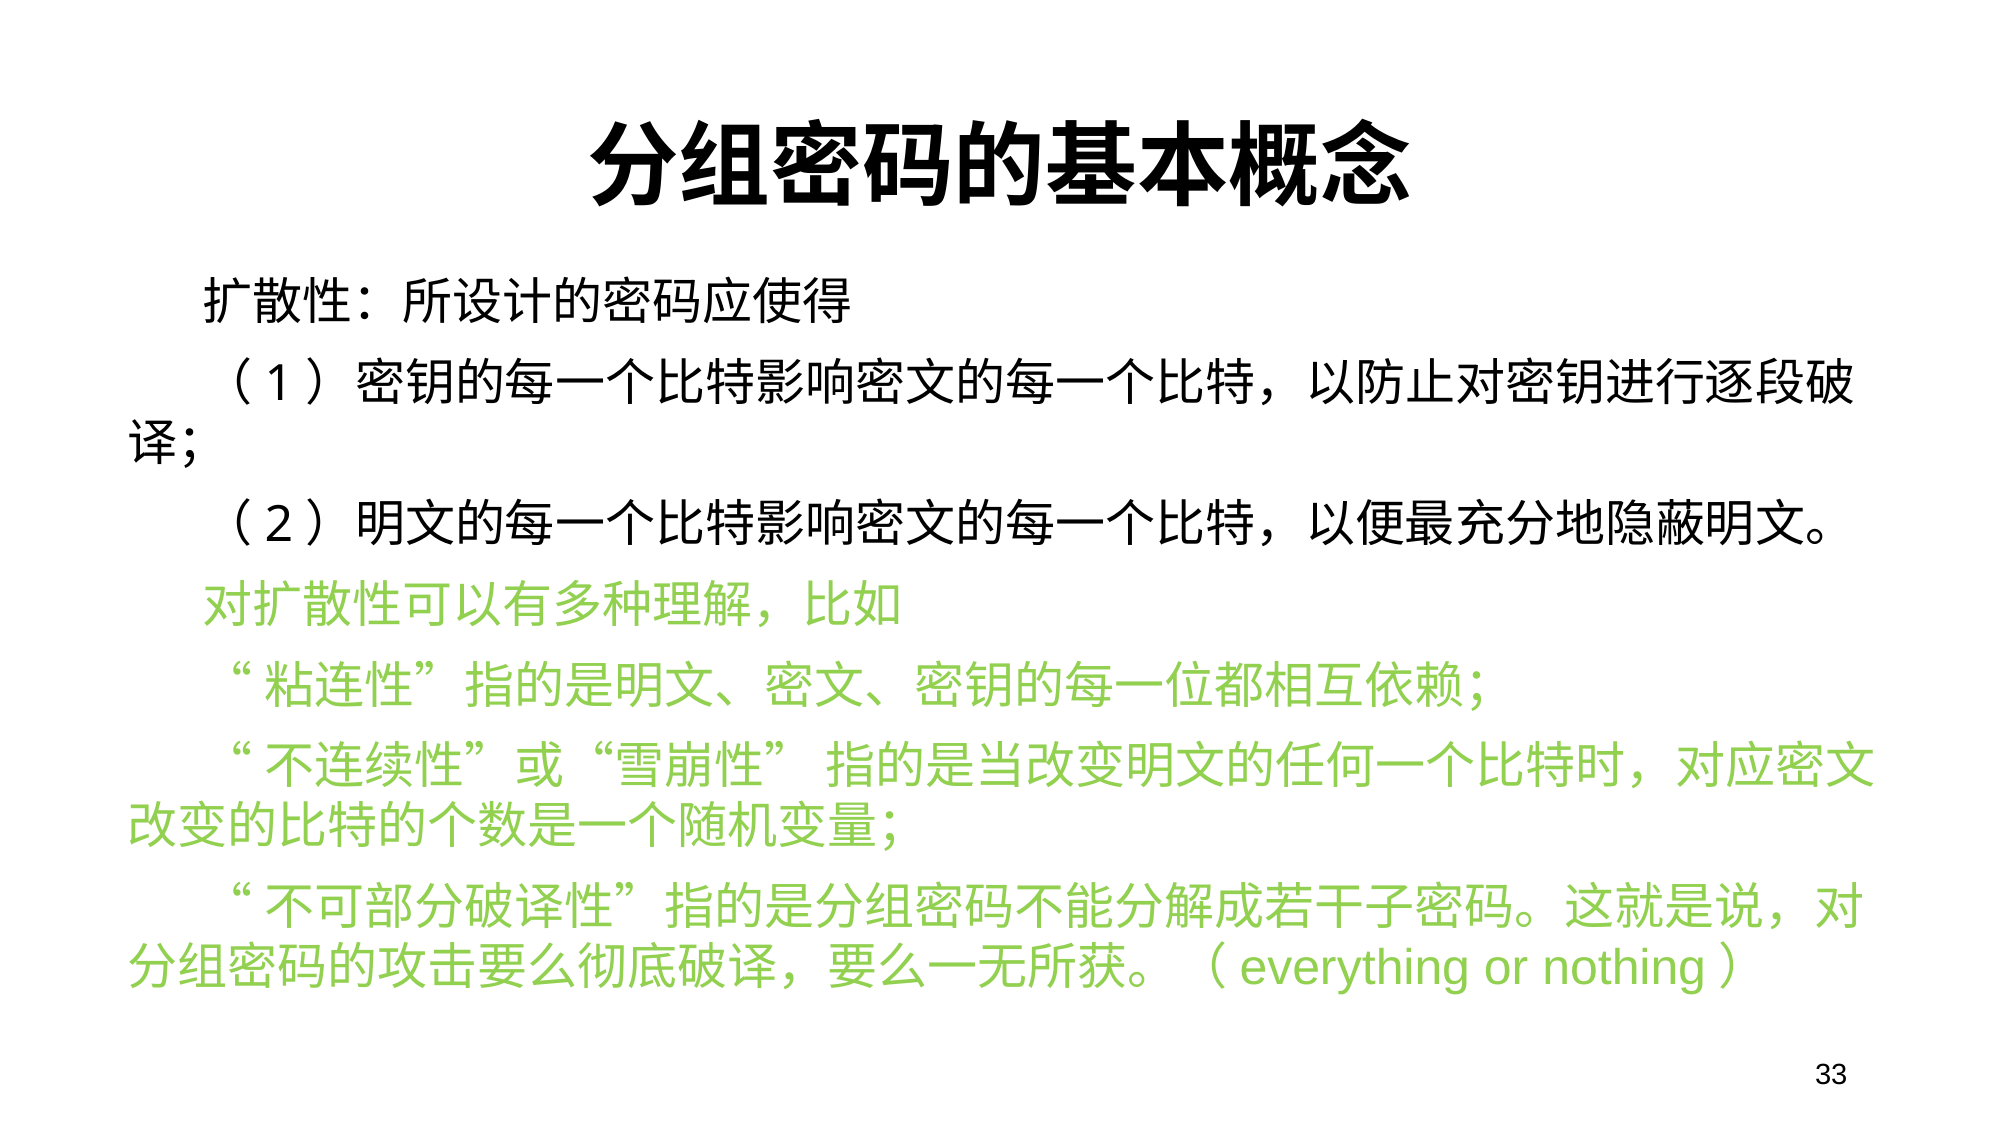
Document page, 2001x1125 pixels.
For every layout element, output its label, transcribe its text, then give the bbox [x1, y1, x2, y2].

title 分组密码的基本概念 [137, 59, 1863, 262]
text_box 33 [1412, 1042, 1863, 1103]
list 扩散性：所设计的密码应使得 （1）密钥的每一个比特影响密文的每一个比特，以防止对密钥进行逐段破译； （2）明文的每一个比特影响密文的每一个比特，以便最充分地隐蔽明文。 对扩散性可以有多种理解，比如 “粘连性”指的是明文、密文、密钥的每一位都相互依赖； “不连续性”或“雪崩性” 指的是当改变明文的任何一个比特时，对应密文改变的比特的个数是一个随机变量； “不可部分破译性”指的是分组密码不能分解成若干子密码。这就是说，对分组密码的攻击要么彻底破译，要么一无所获。（everything or nothing） [112, 262, 1908, 1007]
